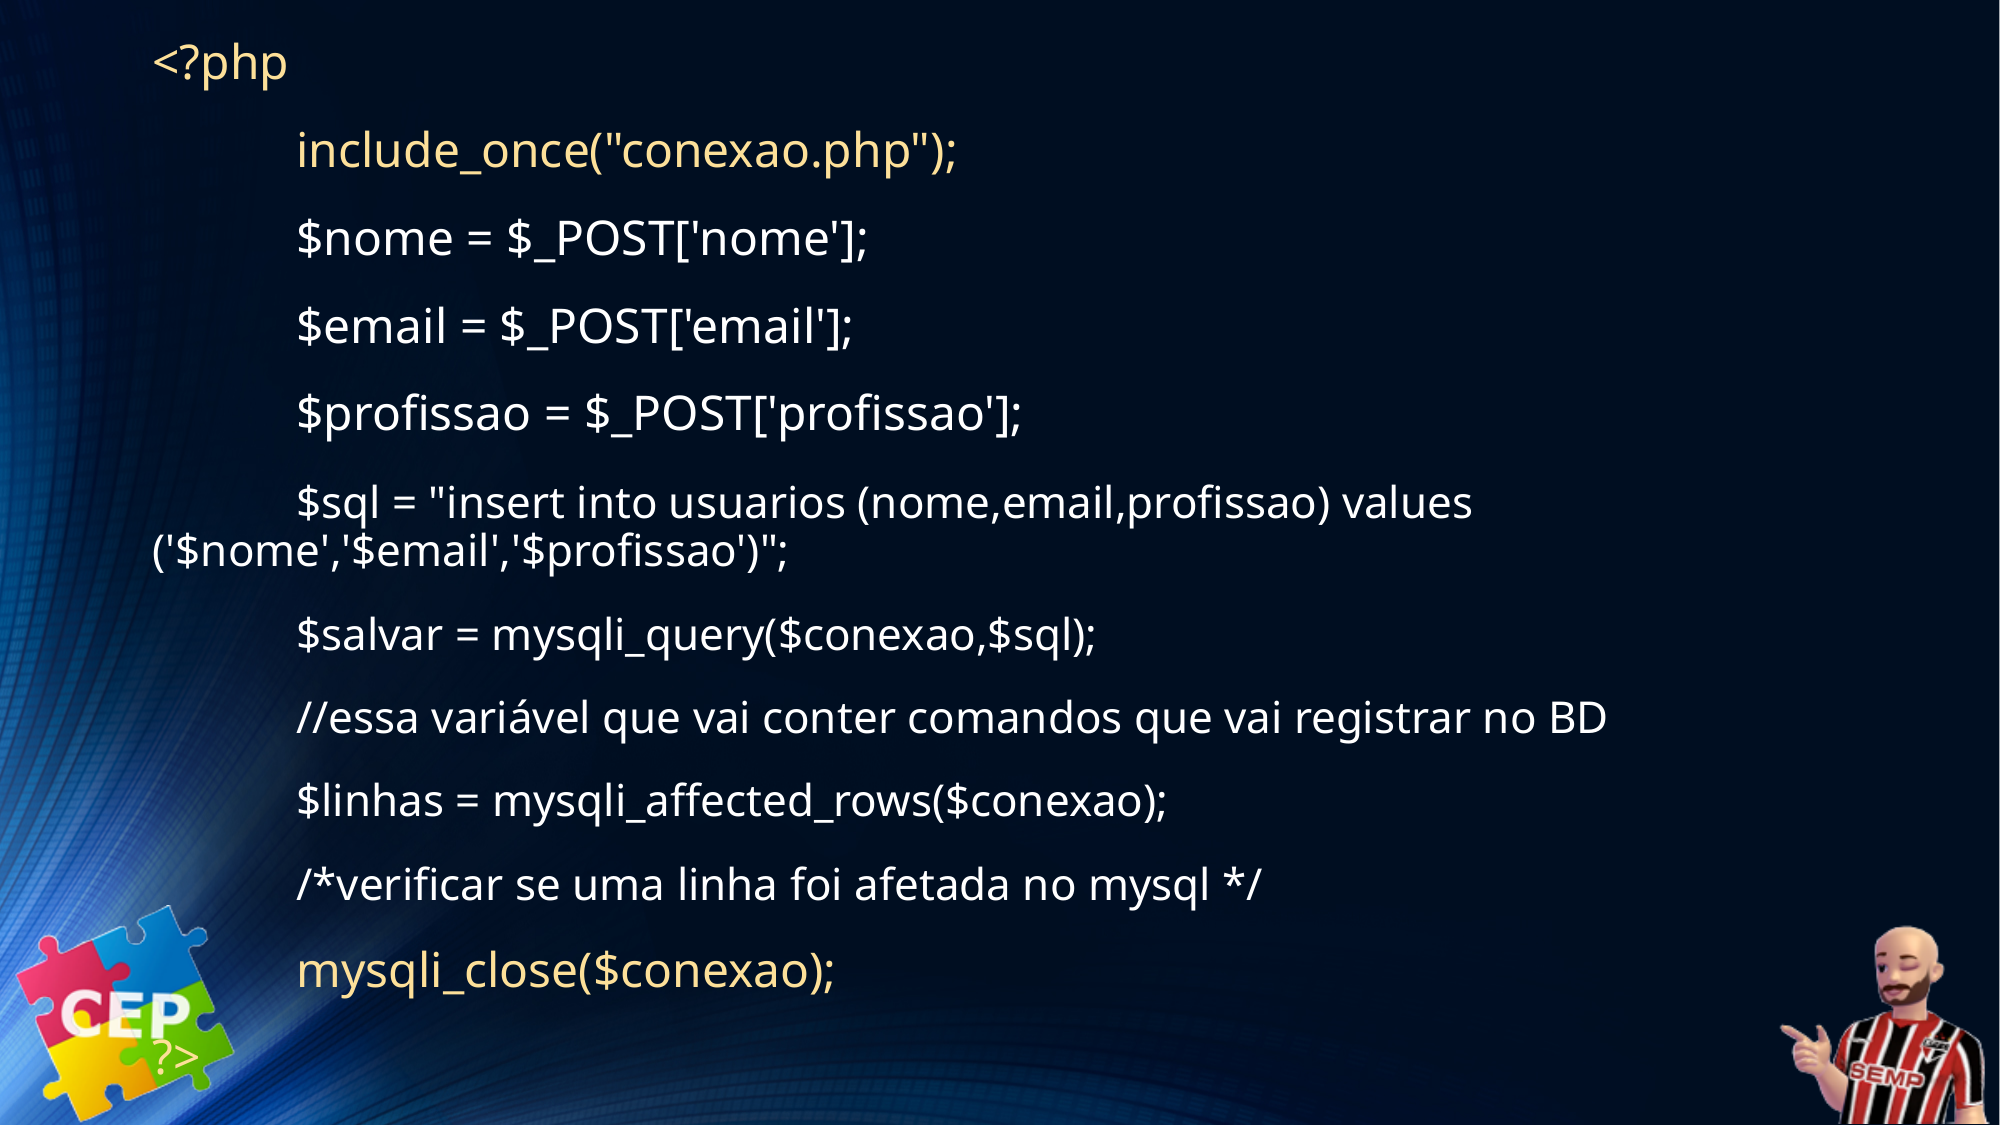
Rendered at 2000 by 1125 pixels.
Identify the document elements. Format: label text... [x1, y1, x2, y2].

list <?php include_once("conexao.php"); $nome = $_POST['nome']; $email = $_POST['email']; $profissao = $_POST['profissao']; $sql = "insert into usuarios (nome,email,profissao) values ('$nome','$email','$profissao')"; $salvar = mysqli_query($conexao,$sql); //essa variável que vai conter comandos que vai registrar no BD $linhas = mysqli_affected_rows($conexao); /*verificar se uma linha foi afetada no mysql */ mysqli_close($conexao); ?> [137, 30, 2000, 1125]
picture [0, 0, 2000, 1125]
